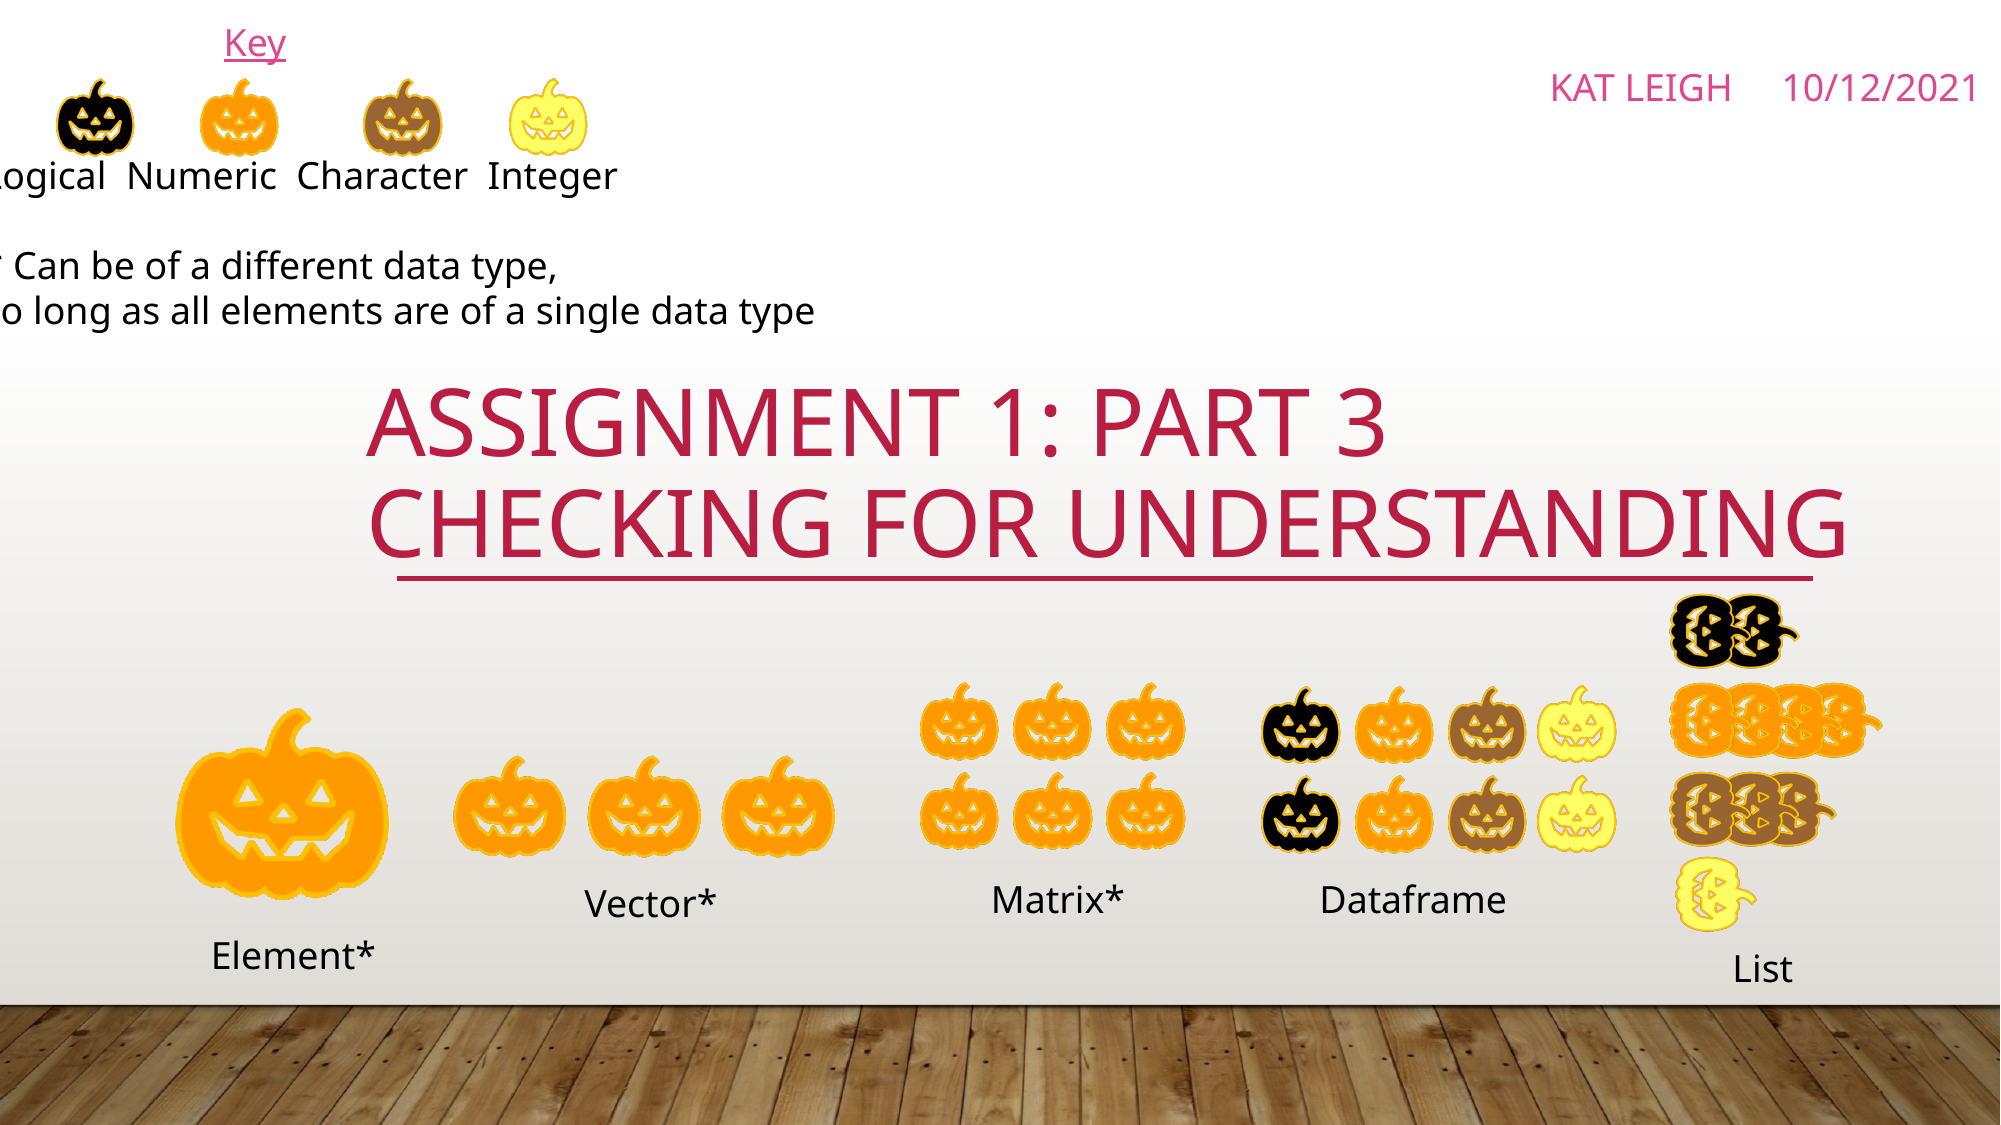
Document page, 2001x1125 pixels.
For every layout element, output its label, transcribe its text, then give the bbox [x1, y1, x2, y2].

title Assignment 1: Part 3 Checking for Understanding [351, 199, 2000, 578]
text_box Logical Numeric Character Integer * Can be of a different data type, so long as all elements are of a single data type [0, 144, 832, 340]
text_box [1658, 586, 1893, 992]
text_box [48, 67, 595, 167]
text_box Key [208, 11, 302, 67]
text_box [442, 742, 846, 934]
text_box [912, 672, 1193, 930]
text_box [1253, 675, 1624, 923]
picture [0, 1005, 2000, 1125]
subtitle Kat Leigh 10/12/2021 [1534, 2, 2000, 162]
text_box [154, 682, 410, 987]
